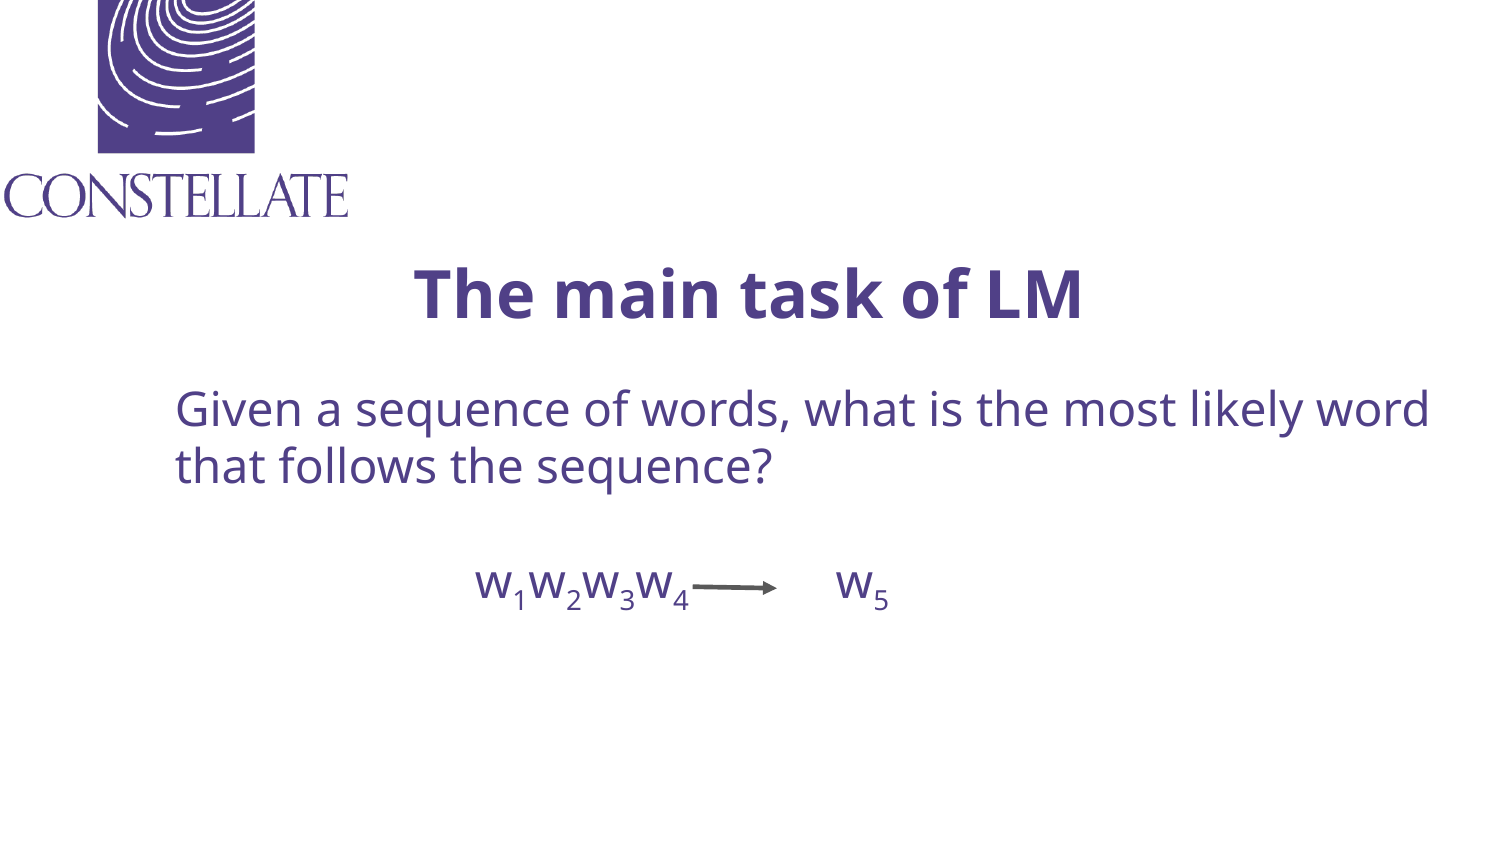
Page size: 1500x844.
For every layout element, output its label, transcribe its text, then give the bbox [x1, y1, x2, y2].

picture [0, 0, 352, 222]
text_box The main task of LM [315, 246, 1185, 372]
text_box Given a sequence of words, what is the most likely word that follows the sequence? w1w2w3w4 w5 [88, 372, 1481, 680]
